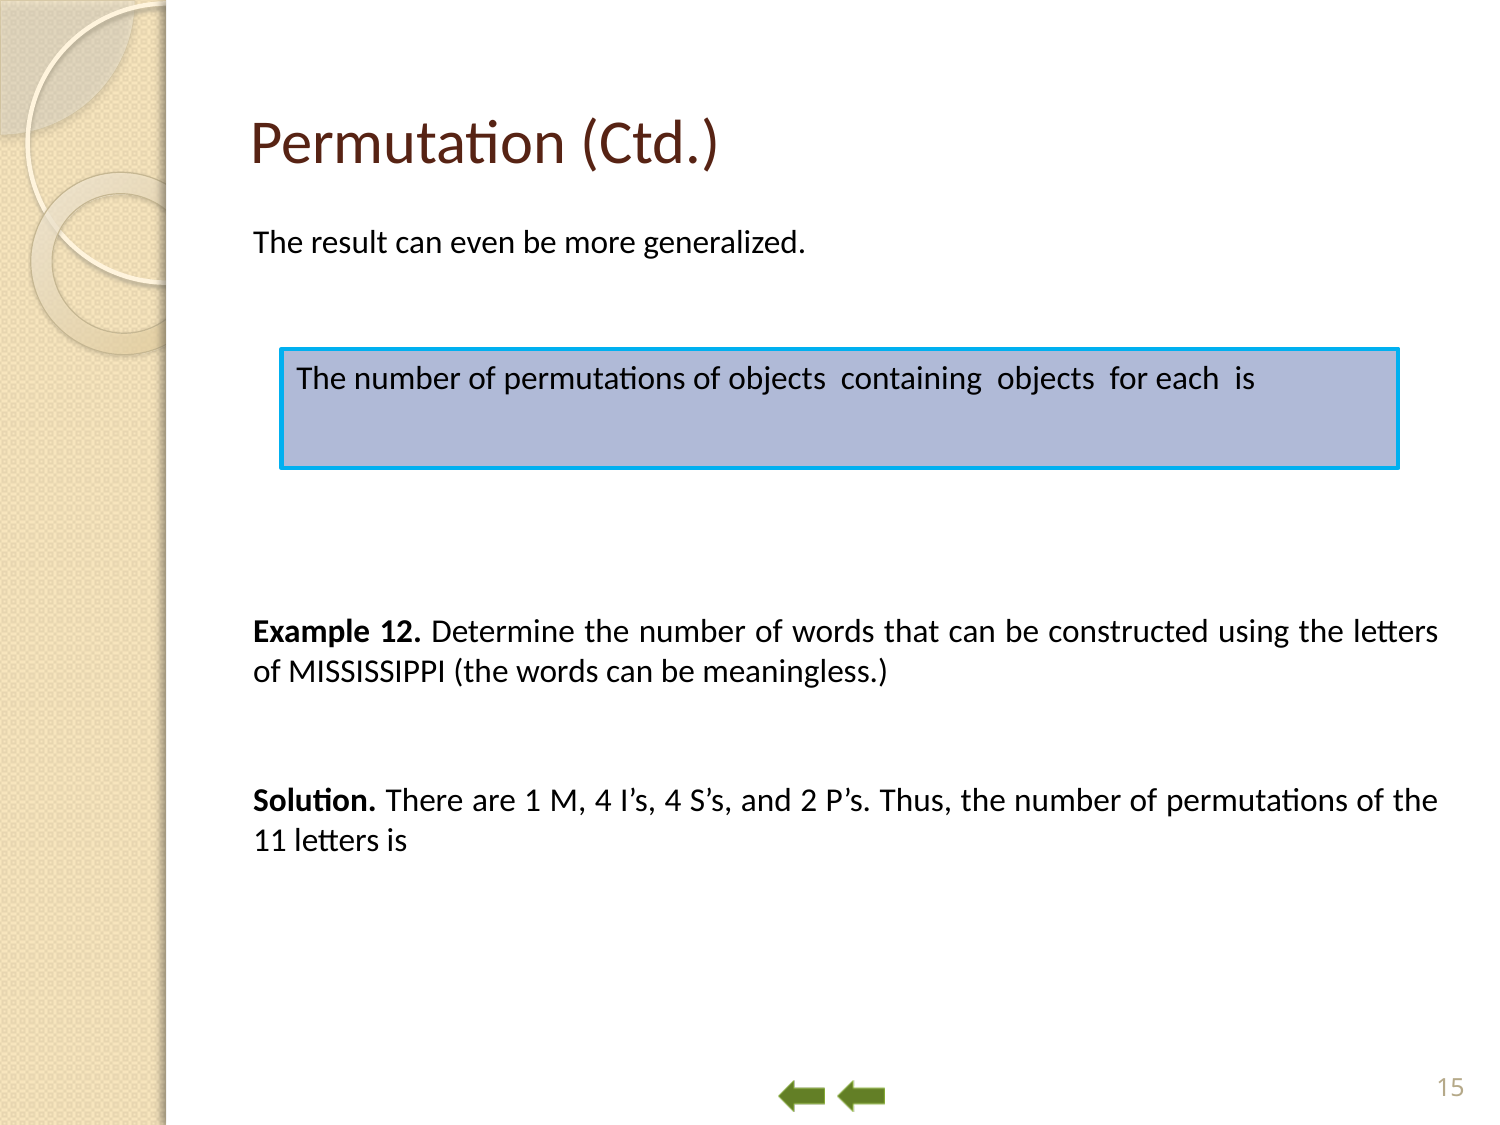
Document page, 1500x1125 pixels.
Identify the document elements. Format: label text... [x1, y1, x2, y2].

title Permutation (Ctd.) [235, 45, 1466, 233]
picture [836, 1079, 885, 1112]
slide_number 15 [1413, 1034, 1488, 1113]
picture [778, 1079, 826, 1112]
